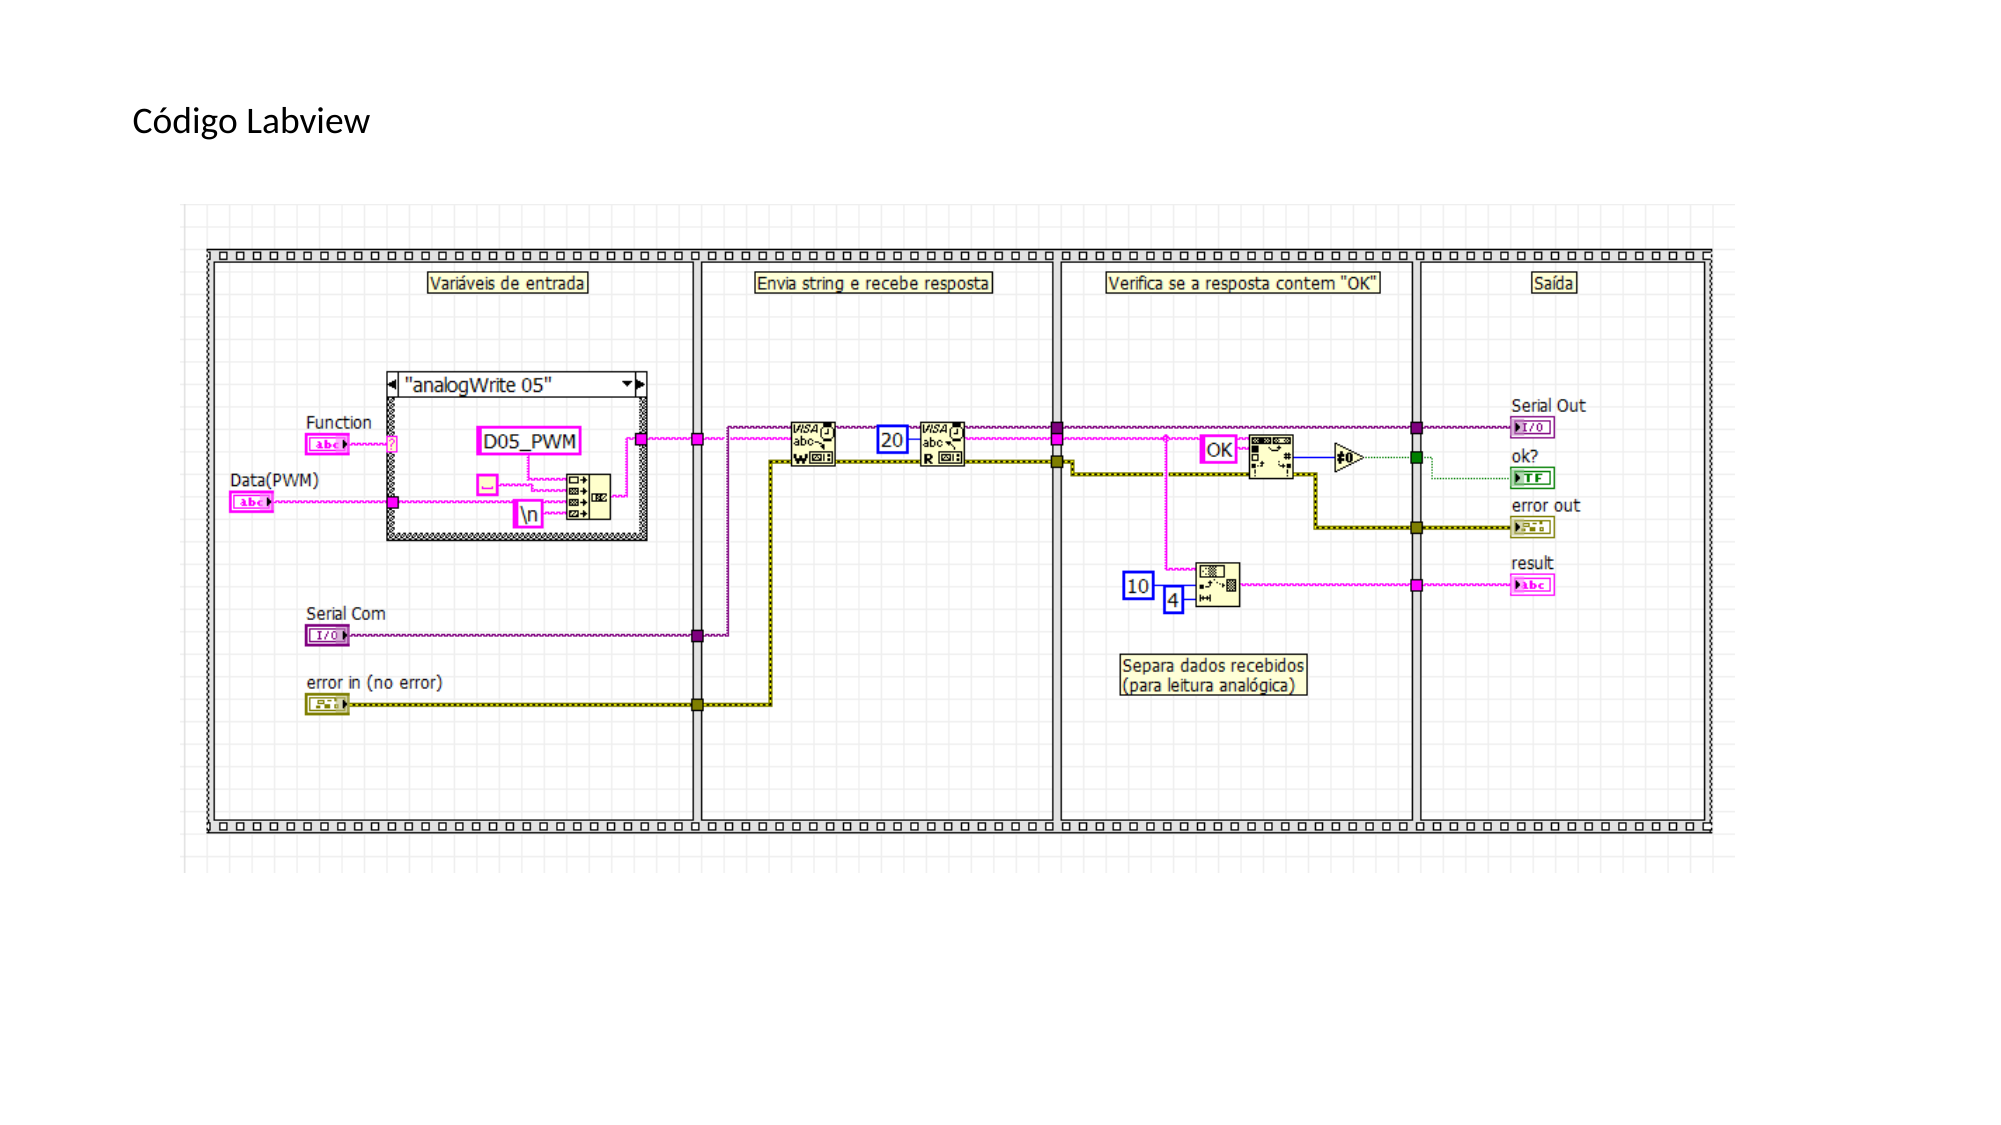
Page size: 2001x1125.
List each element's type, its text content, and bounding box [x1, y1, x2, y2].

picture [179, 204, 1735, 873]
text_box Código Labview [117, 88, 386, 148]
